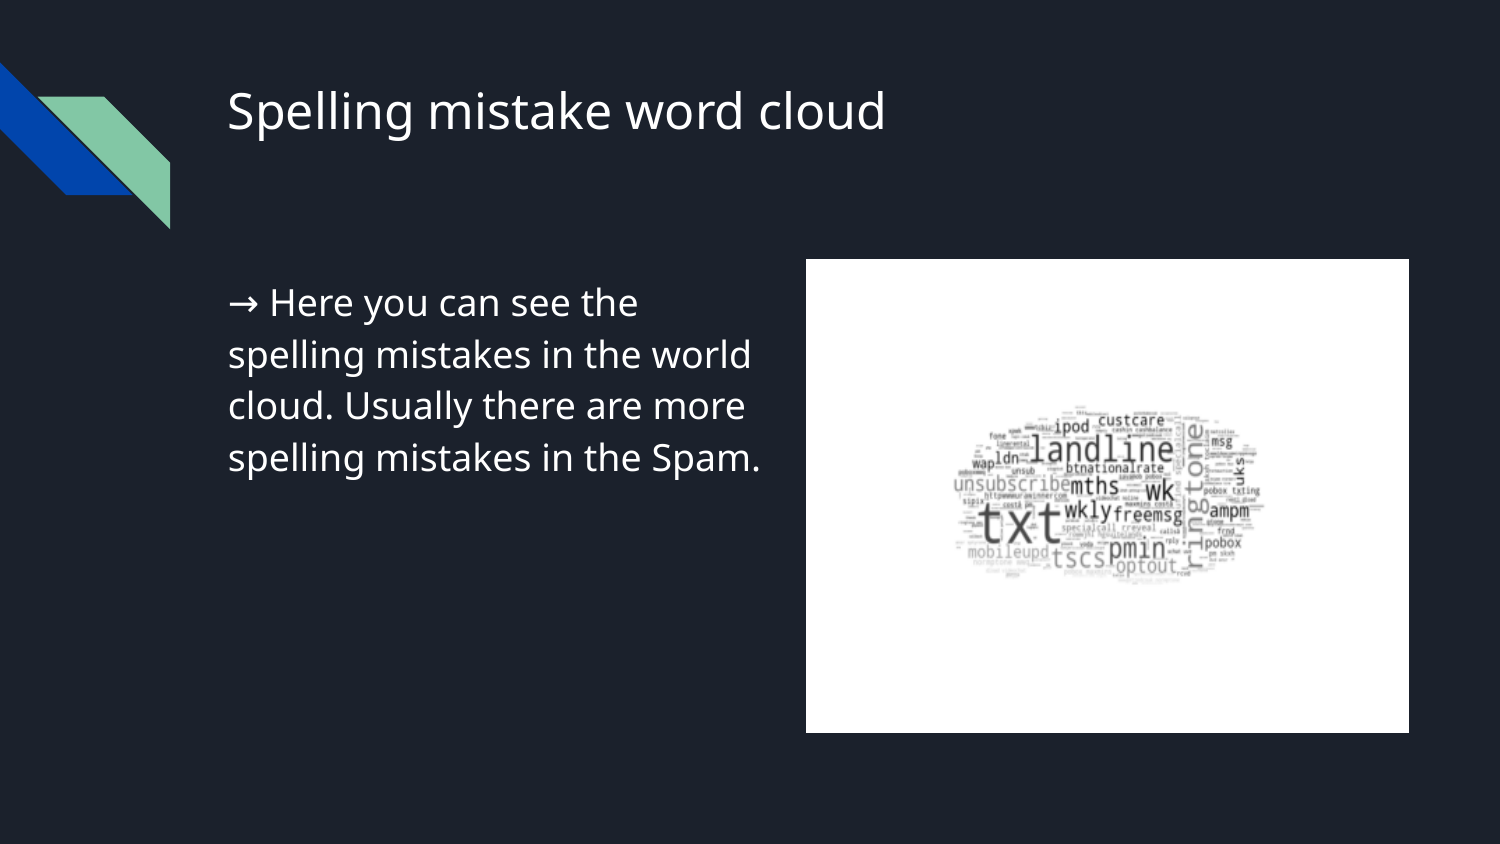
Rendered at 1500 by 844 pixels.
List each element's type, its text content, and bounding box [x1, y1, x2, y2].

list → Here you can see the spelling mistakes in the world cloud. Usually there are more spelling mistakes in the Spam. [212, 257, 798, 735]
picture [805, 259, 1409, 733]
title Spelling mistake word cloud [212, 64, 1368, 215]
